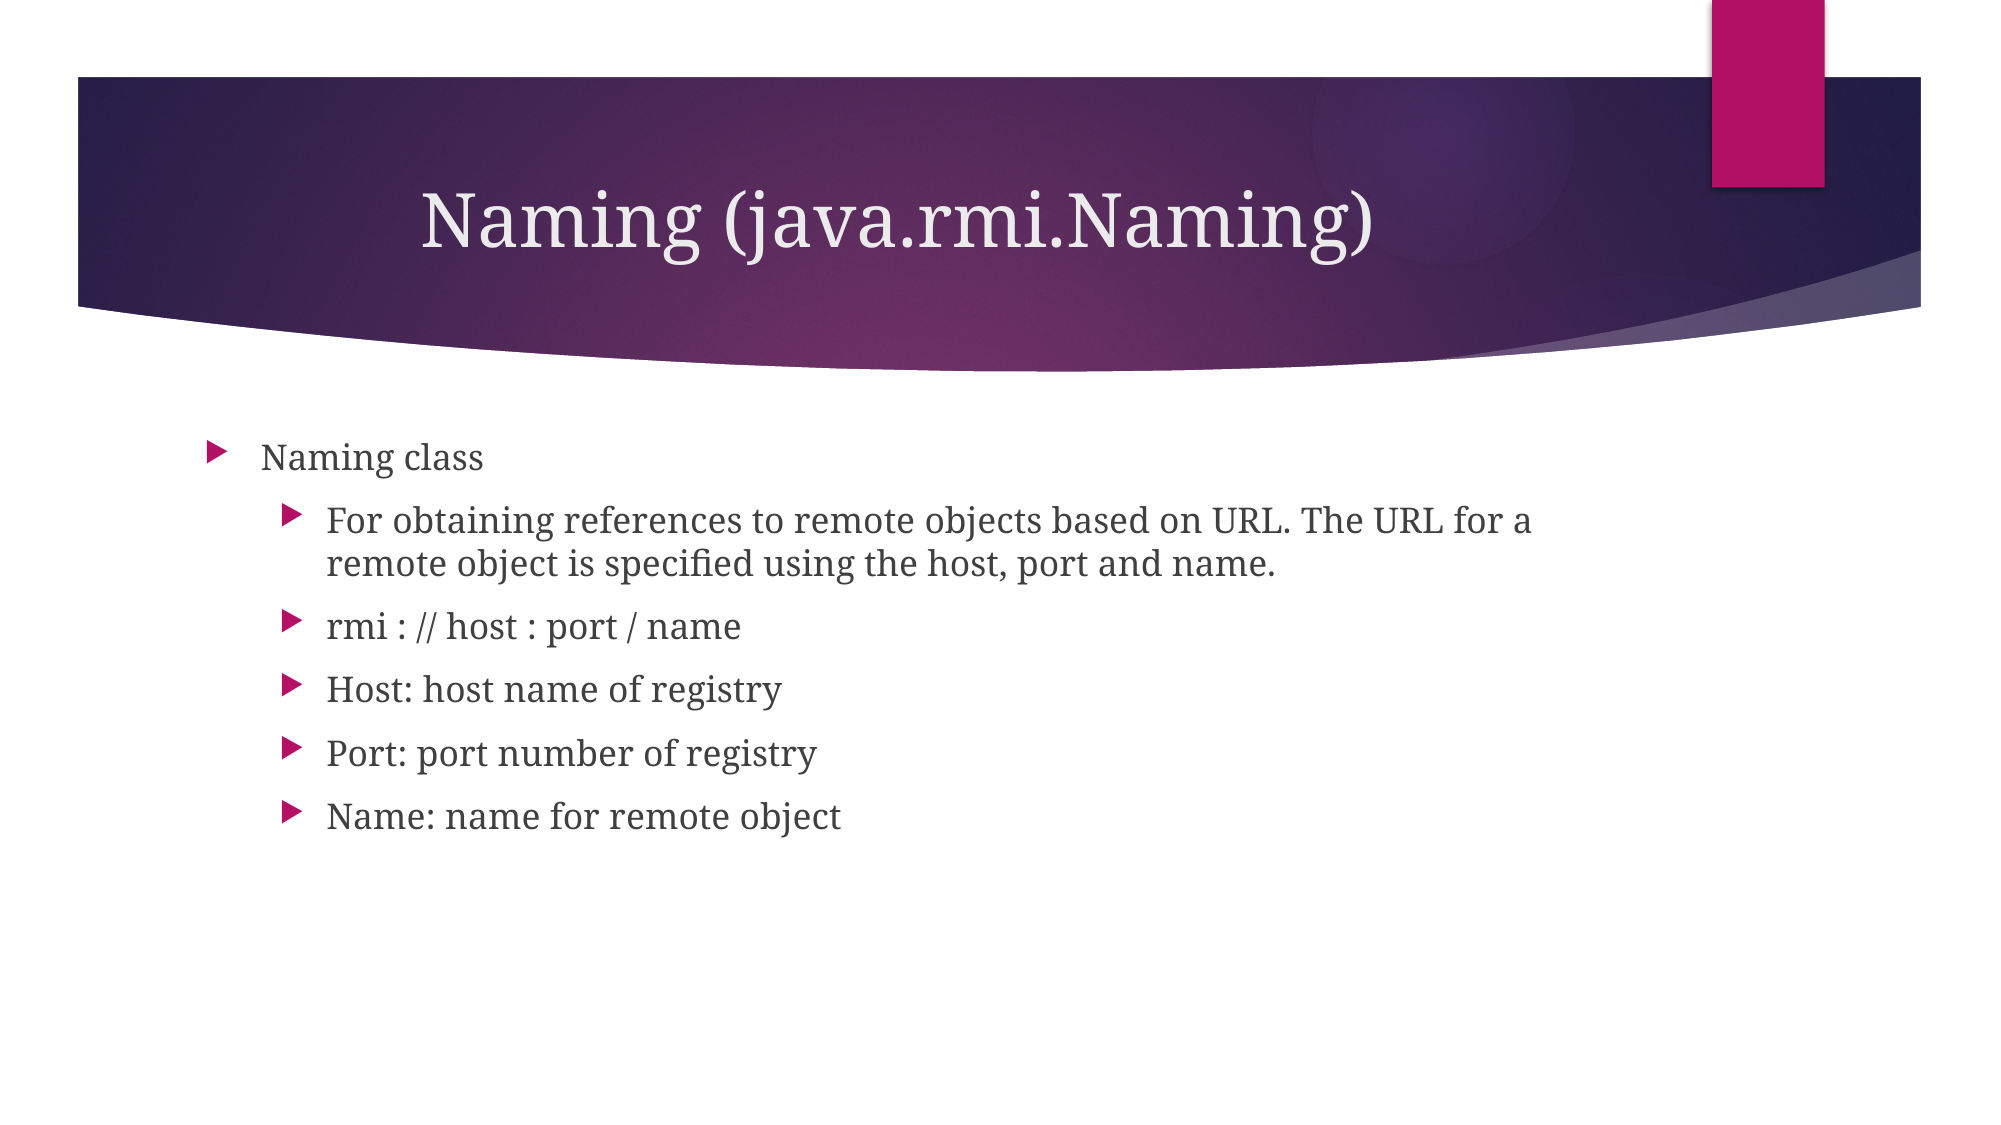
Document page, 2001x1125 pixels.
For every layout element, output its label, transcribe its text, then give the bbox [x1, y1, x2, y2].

list Naming class For obtaining references to remote objects based on URL. The URL for a remote object is specified using the host, port and name. rmi : // host : port / name Host: host name of registry Port: port number of registry Name: name for remote object [189, 427, 1638, 988]
title Naming (java.rmi.Naming) [189, 159, 1627, 276]
